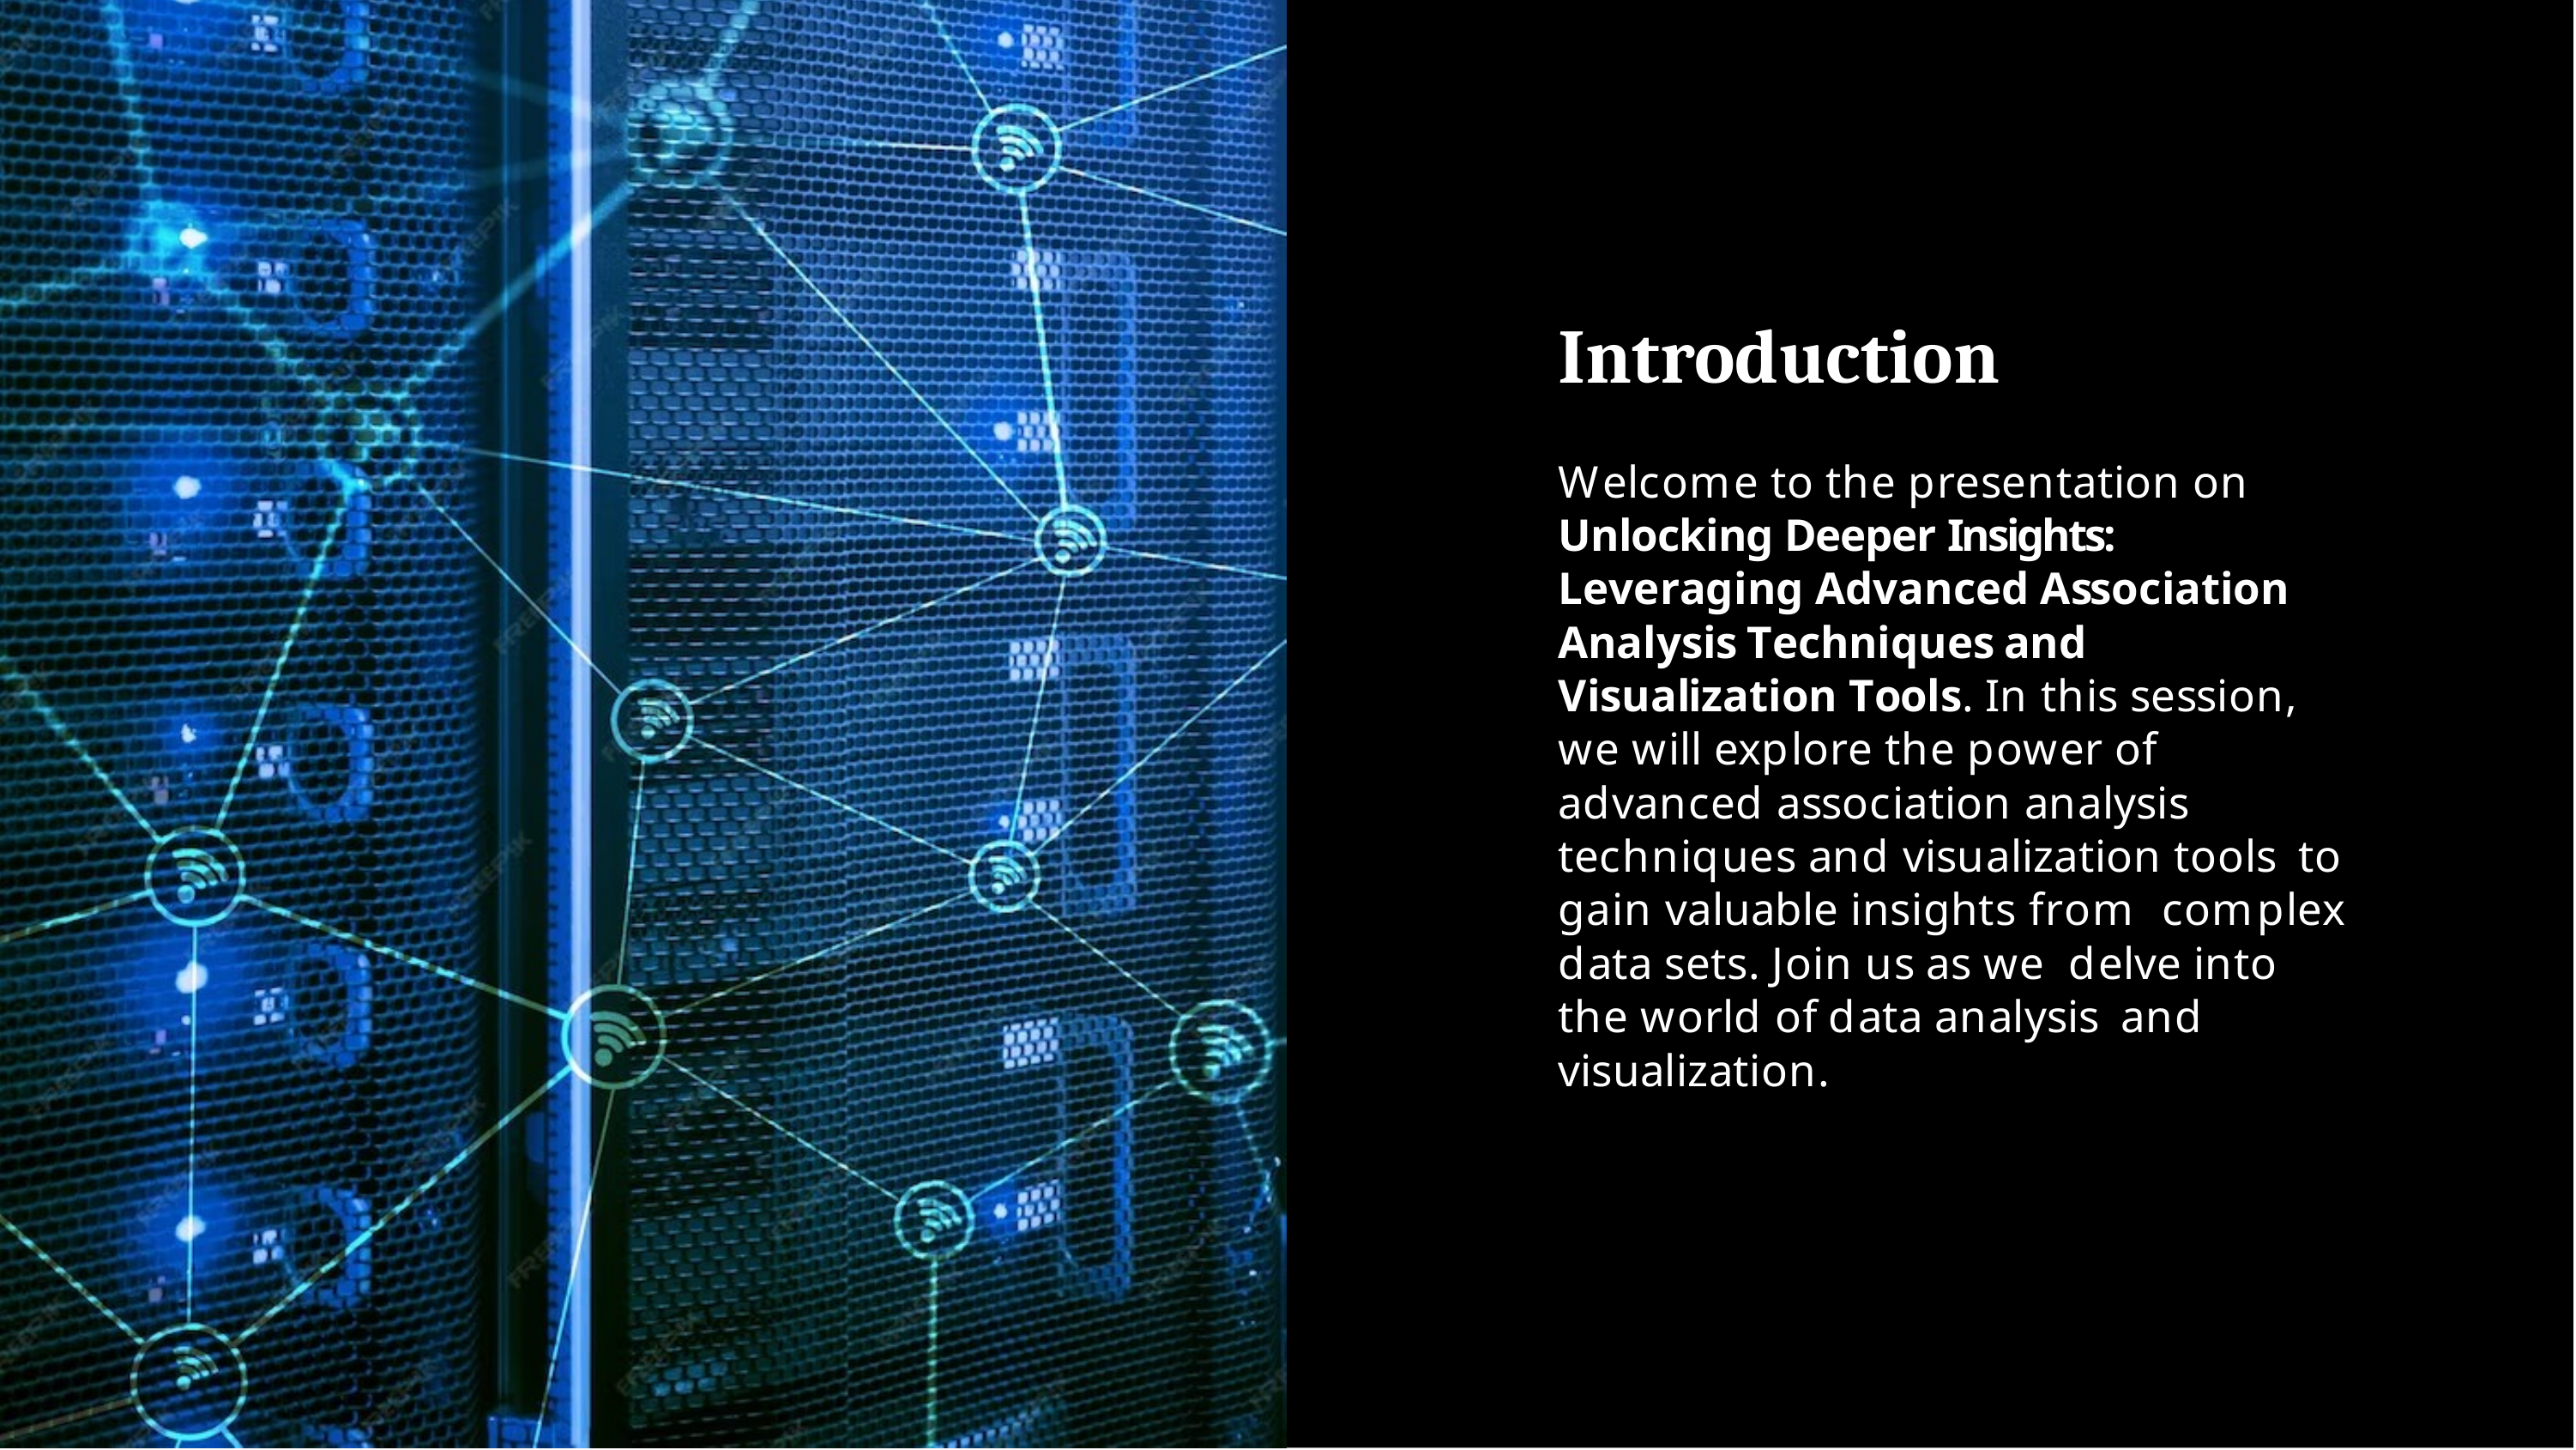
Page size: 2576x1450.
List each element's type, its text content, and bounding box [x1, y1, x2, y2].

picture [0, 0, 1288, 1448]
title Introduction [1290, 304, 2015, 548]
text_box [1288, 0, 2573, 1448]
text_box Welcome to the presentation on Unlocking Deeper Insights: Leveraging Advanced Association Analysis Techniques and Visualization Tools. In this session, we will explore the power of advanced association analysis techniques and visualization tools to gain valuable insights from complex data sets. Join us as we delve into the world of data analysis and visualization. [1556, 451, 2351, 1096]
